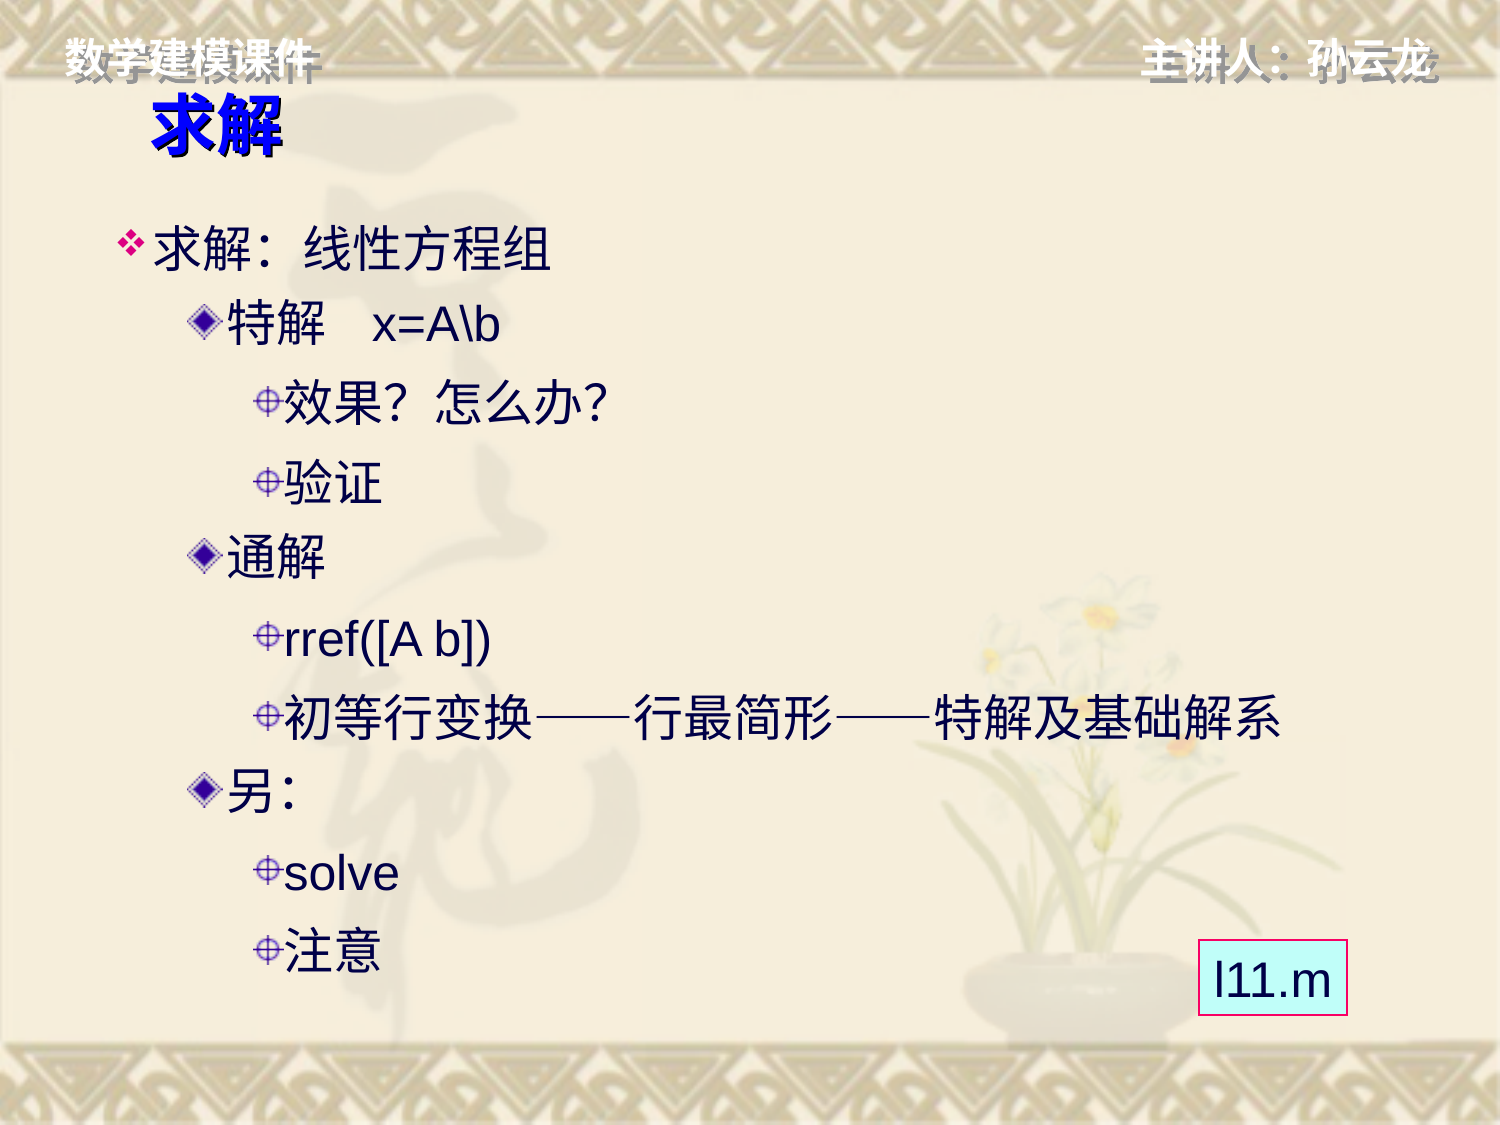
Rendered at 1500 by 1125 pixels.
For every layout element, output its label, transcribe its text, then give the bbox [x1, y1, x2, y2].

title 求解 [134, 74, 485, 171]
picture [0, 0, 1500, 1125]
list 求解：线性方程组 特解 x=A\b 效果？怎么办？ 验证 通解 rref([A b]) 初等行变换——行最简形——特解及基础解系 另： solve 注意 [98, 216, 1423, 1023]
text_box l11.m [1199, 940, 1348, 1015]
